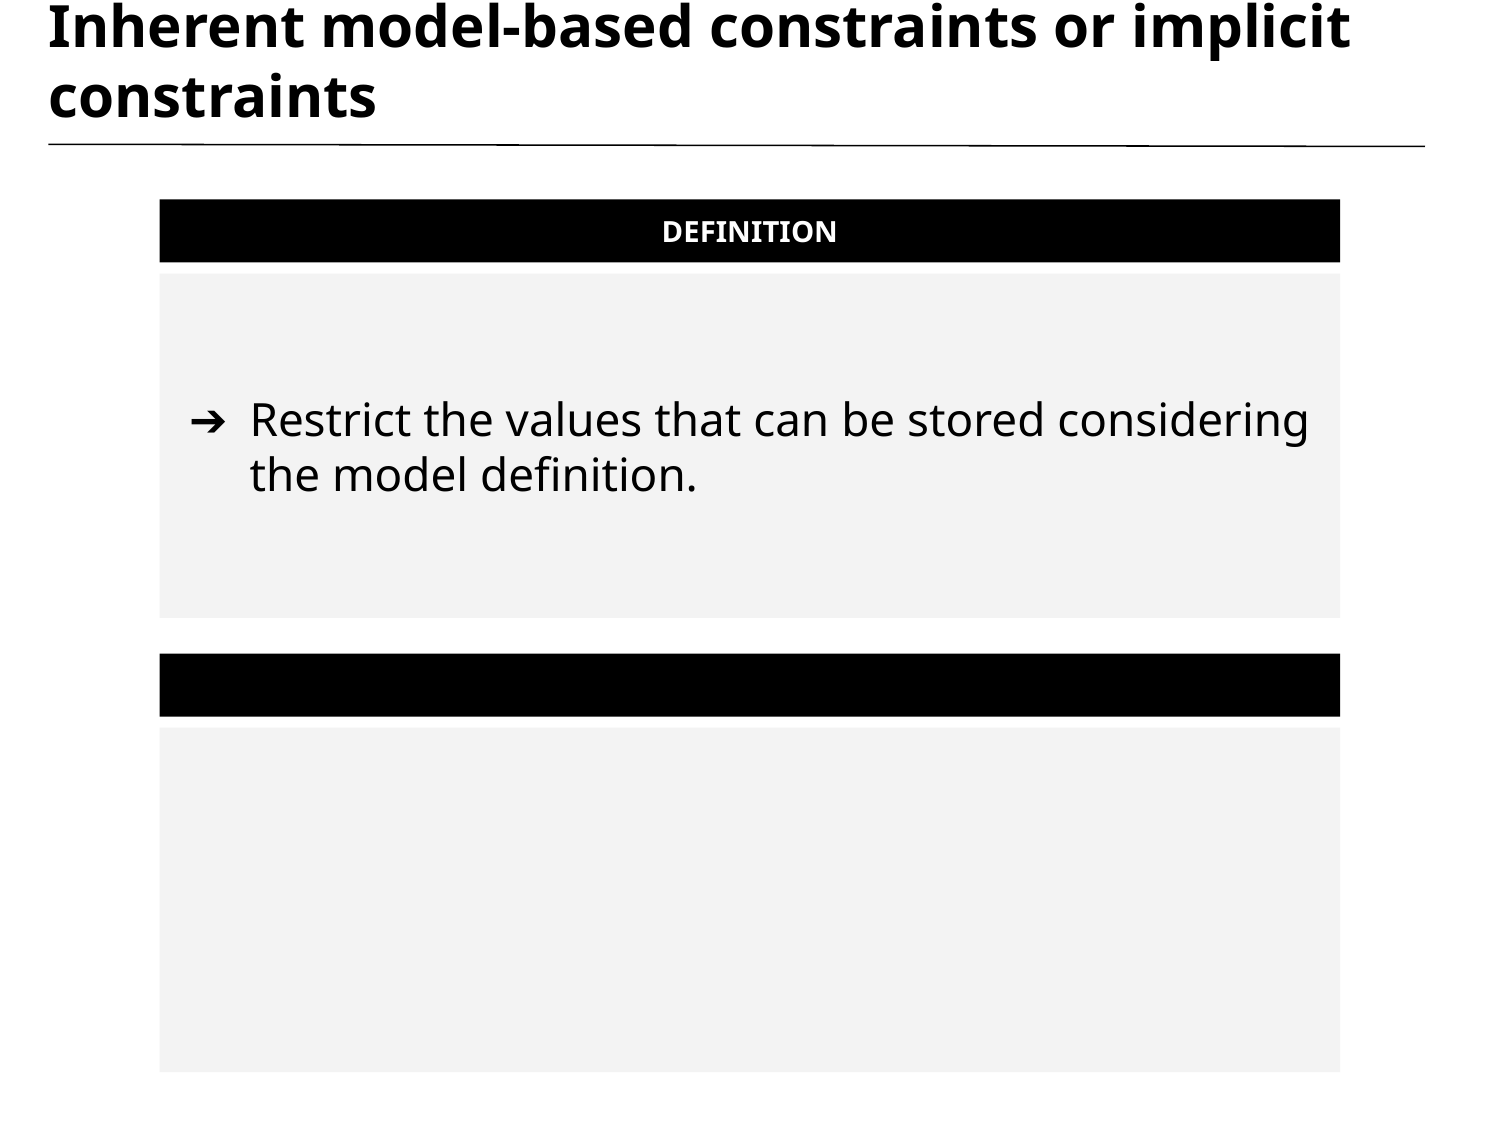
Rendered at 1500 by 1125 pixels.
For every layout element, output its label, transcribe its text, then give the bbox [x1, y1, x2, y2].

text_box [159, 653, 1341, 717]
text_box DEFINITION [159, 199, 1341, 263]
text_box Restrict the values that can be stored considering the model definition. [159, 273, 1341, 618]
title Inherent model-based constraints or implicit constraints [33, 32, 1384, 145]
text_box [159, 727, 1341, 1073]
